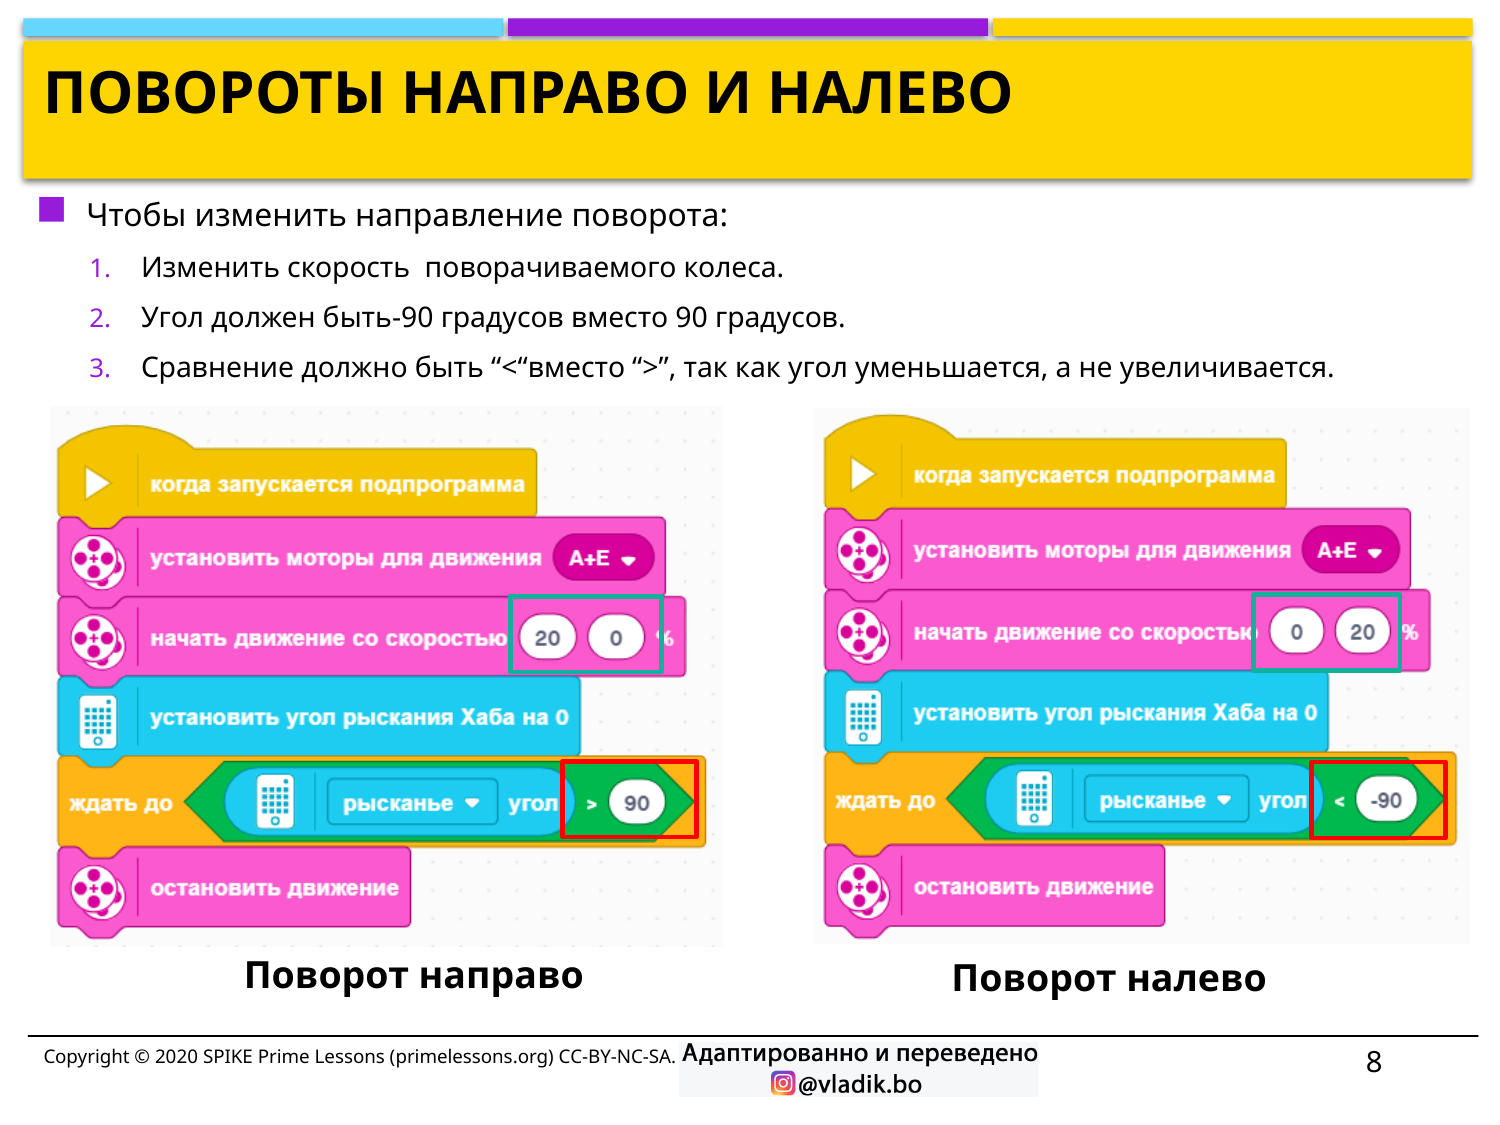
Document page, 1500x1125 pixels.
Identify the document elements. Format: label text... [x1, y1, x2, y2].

text_box Поворот налево [913, 956, 1306, 1007]
picture [812, 408, 1471, 945]
picture [49, 406, 724, 948]
footer Copyright © 2020 SPIKE Prime Lessons (primelessons.org) CC-BY-NC-SA. [28, 1037, 1080, 1098]
slide_number 8 [1351, 1036, 1478, 1097]
list Чтобы изменить направление поворота: Изменить скорость поворачиваемого колеса. Угол должен быть-90 градусов вместо 90 градусов. Сравнение должно быть “<“вместо “>”, так как угол уменьшается, а не увеличивается. [25, 187, 1478, 393]
picture [679, 1042, 1039, 1098]
title Повороты направо и налево [28, 48, 1464, 172]
text_box Поворот направо [218, 957, 610, 1004]
